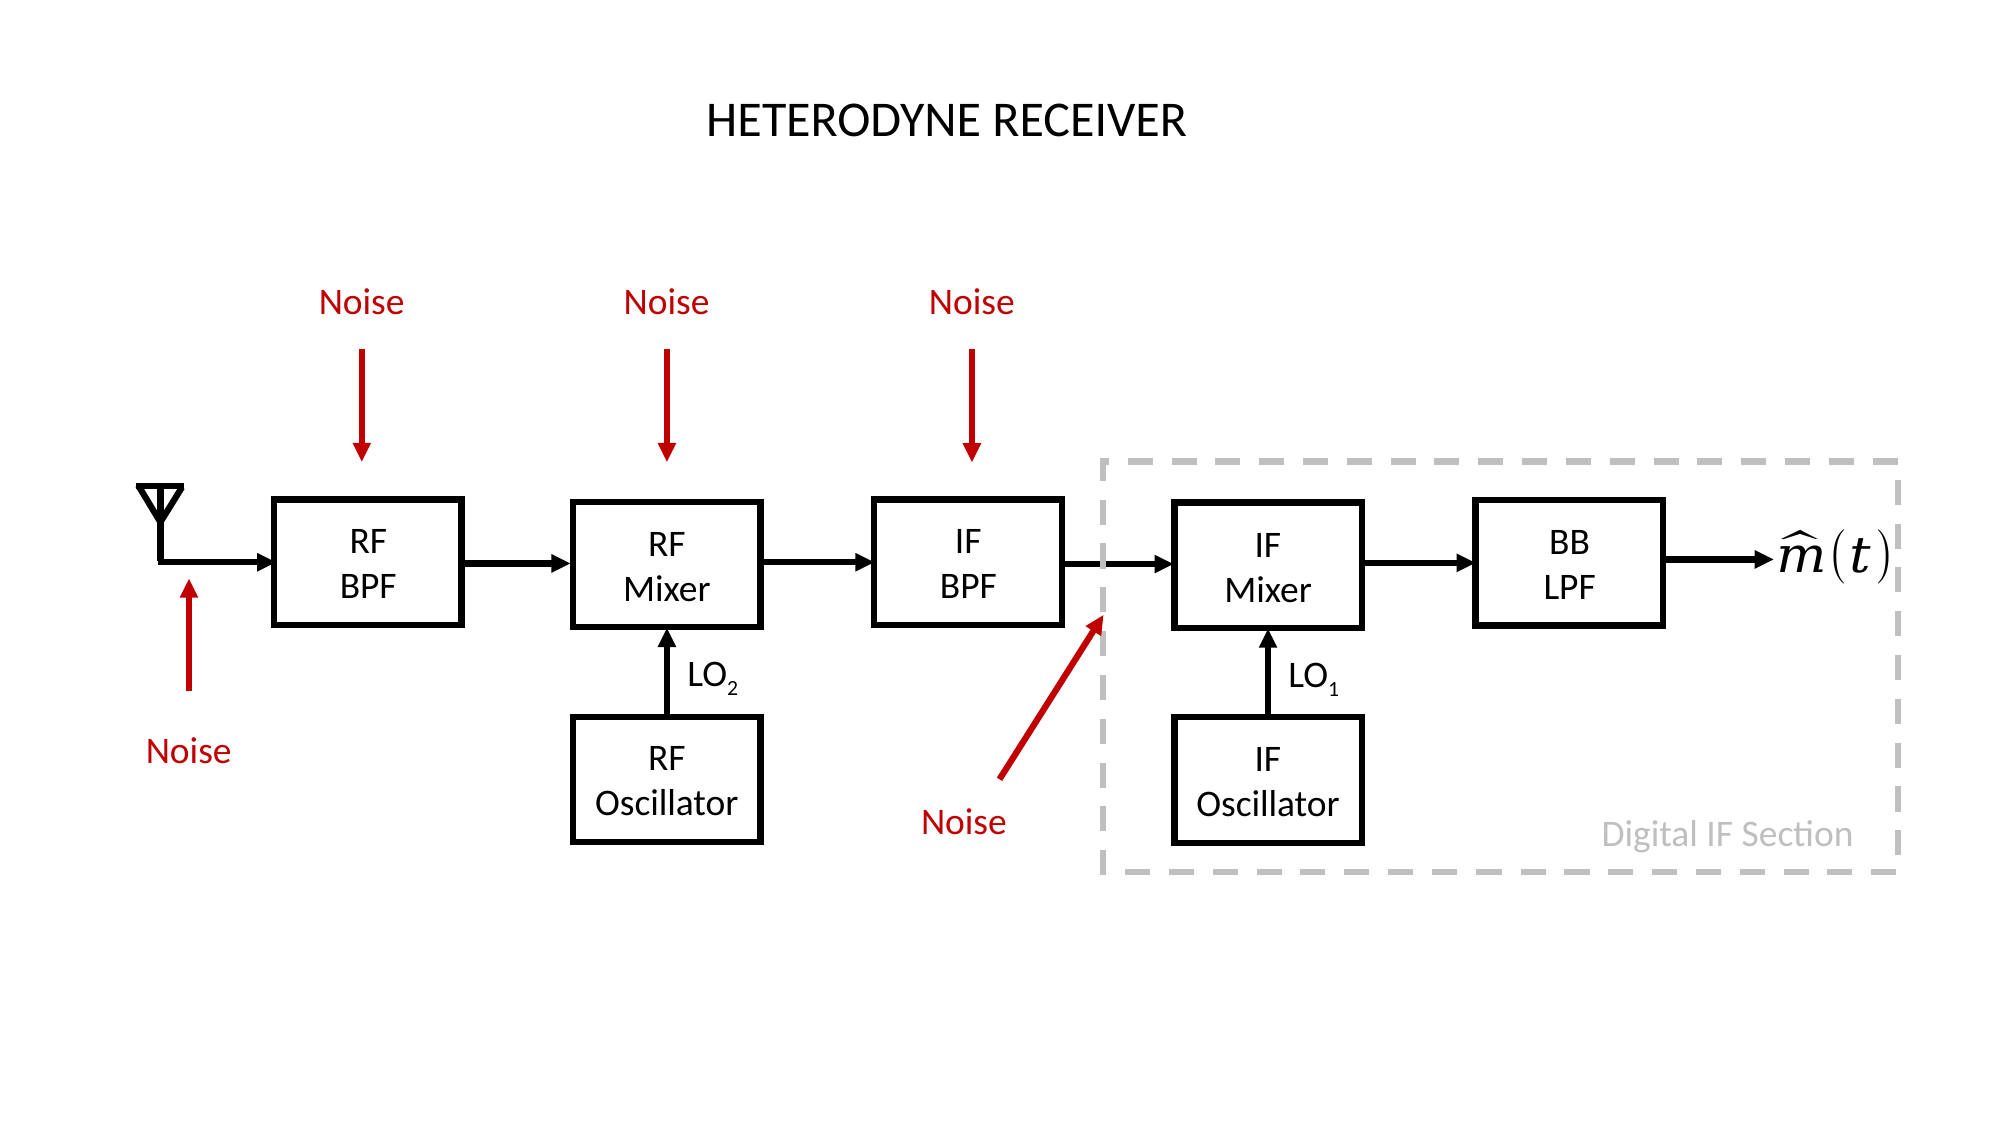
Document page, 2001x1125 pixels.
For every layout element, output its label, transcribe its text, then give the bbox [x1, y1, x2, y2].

text_box Noise [131, 718, 247, 779]
text_box HETERODYNE RECEIVER [691, 79, 1203, 154]
text_box [273, 498, 463, 626]
text_box Noise [303, 269, 420, 330]
text_box [873, 498, 1063, 626]
text_box IF BPF [924, 509, 1013, 614]
text_box Noise [906, 789, 1023, 850]
text_box [572, 716, 762, 843]
text_box RF Oscillator [579, 725, 755, 831]
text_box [135, 485, 235, 563]
text_box LO2 [672, 641, 756, 708]
text_box [572, 501, 762, 628]
text_box Noise [914, 269, 1030, 330]
text_box Digital IF Section [1586, 801, 1872, 861]
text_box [999, 615, 1104, 780]
text_box Noise [608, 269, 725, 330]
text_box [1102, 460, 1899, 873]
text_box RF Mixer [607, 511, 727, 617]
text_box RF BPF [324, 509, 413, 614]
